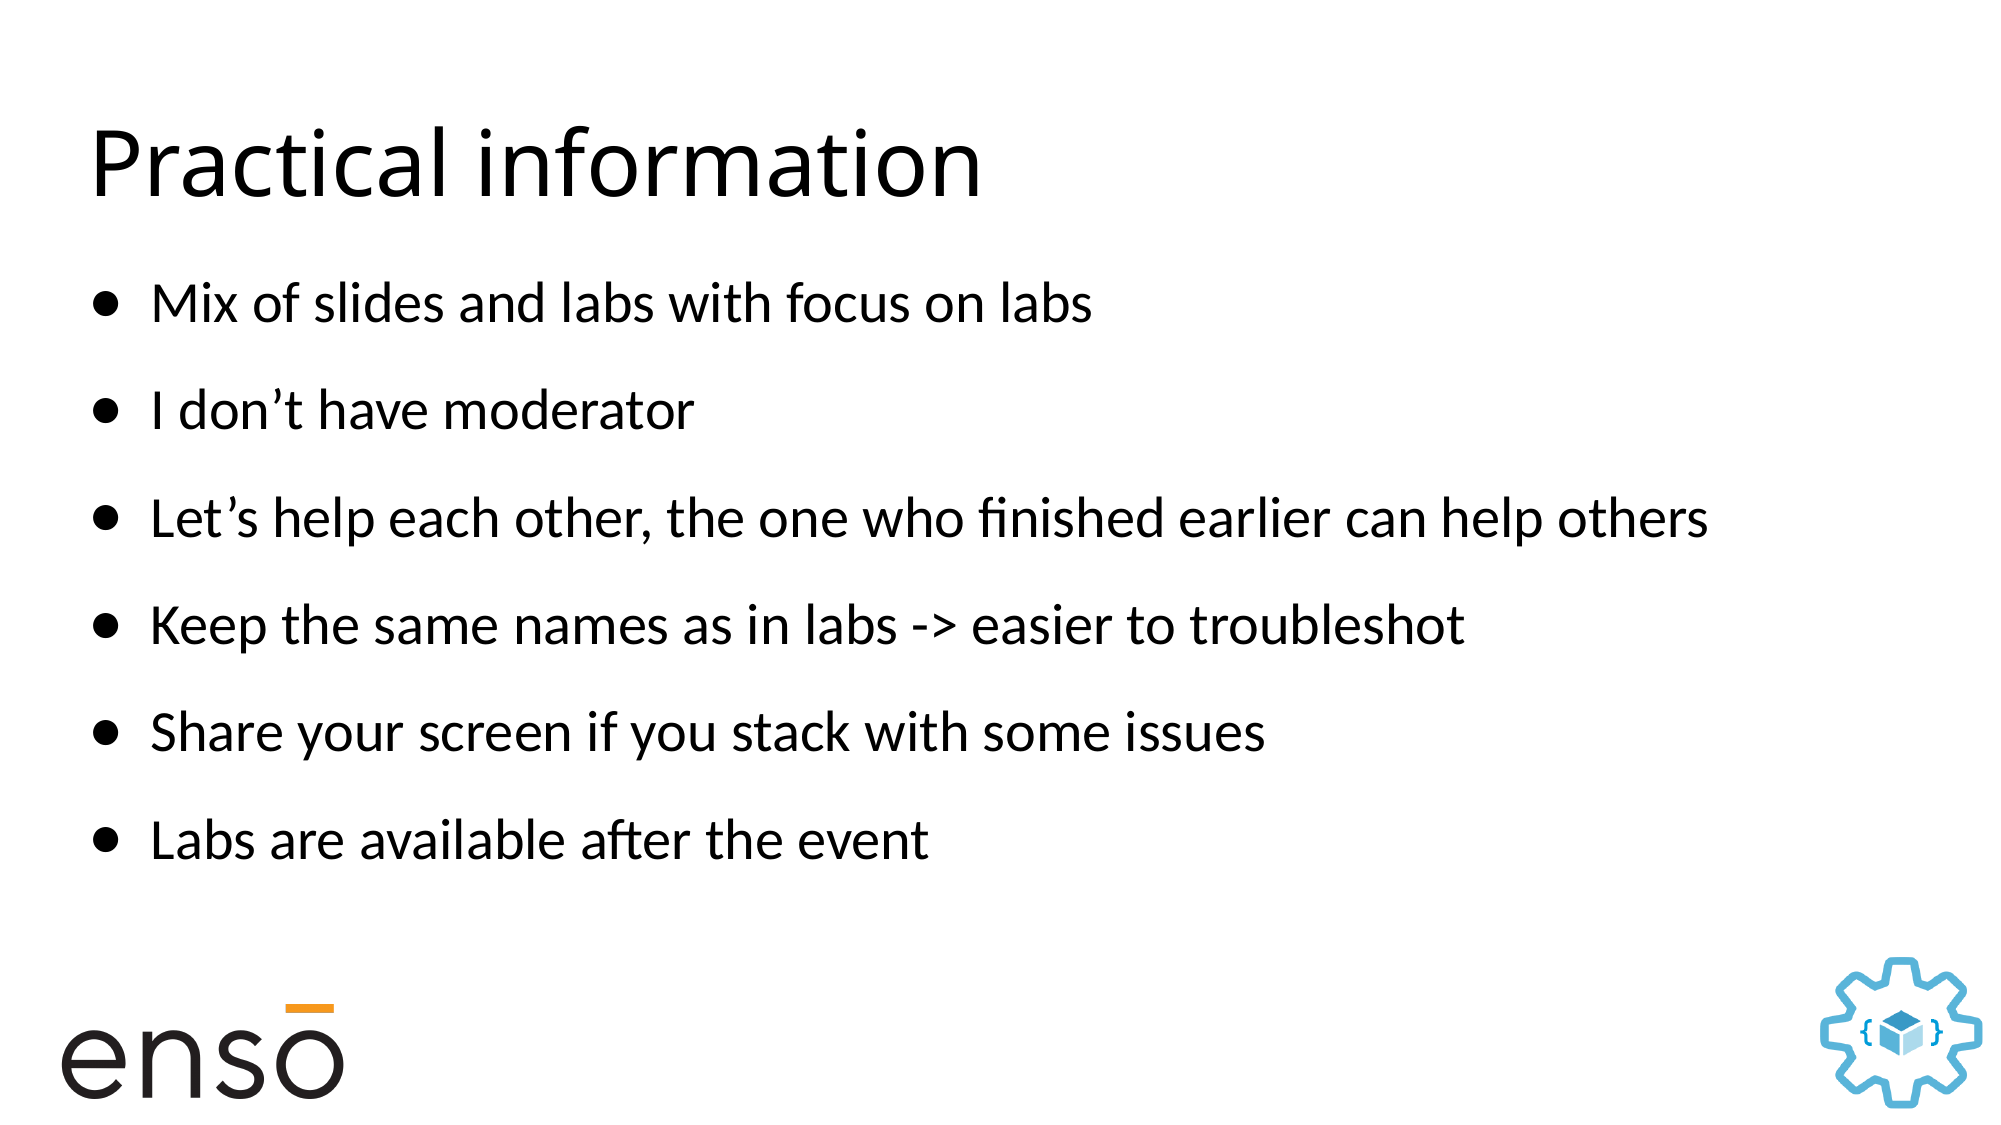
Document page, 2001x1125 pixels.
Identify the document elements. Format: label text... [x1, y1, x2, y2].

picture [61, 1004, 344, 1099]
picture [1802, 940, 2000, 1125]
title Practical information [68, 97, 1932, 223]
list Mix of slides and labs with focus on labs I don’t have moderator Let’s help each other, the one who finished earlier can help others Keep the same names as in labs -> easier to troubleshot Share your screen if you stack with some issues Labs are available after the event [68, 252, 1932, 1000]
